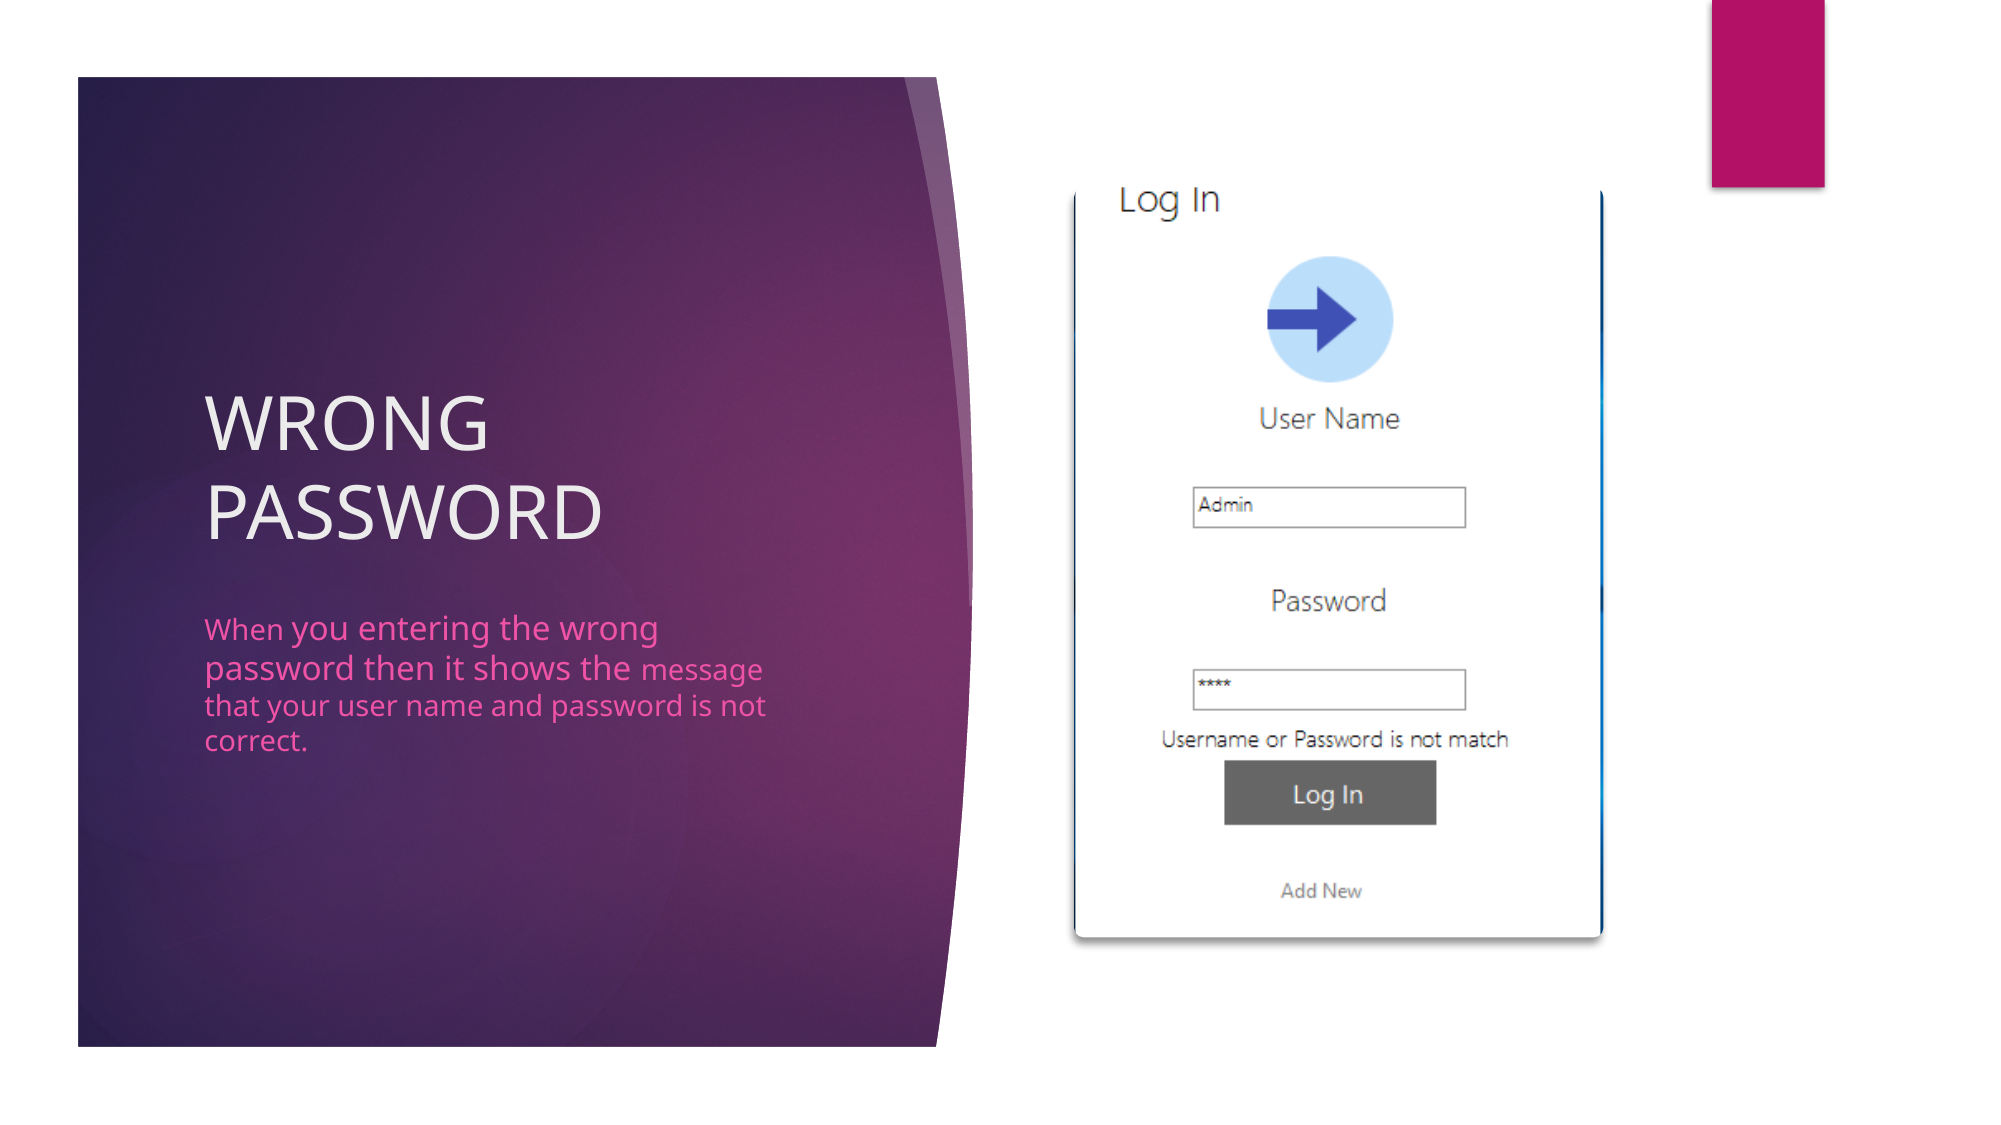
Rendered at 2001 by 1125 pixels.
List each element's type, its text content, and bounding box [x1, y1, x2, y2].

list When you entering the wrong password then it shows the message that your user name and password is not correct. [189, 600, 823, 825]
title WRONG PASSWORD [189, 277, 824, 563]
picture [1073, 187, 1604, 938]
